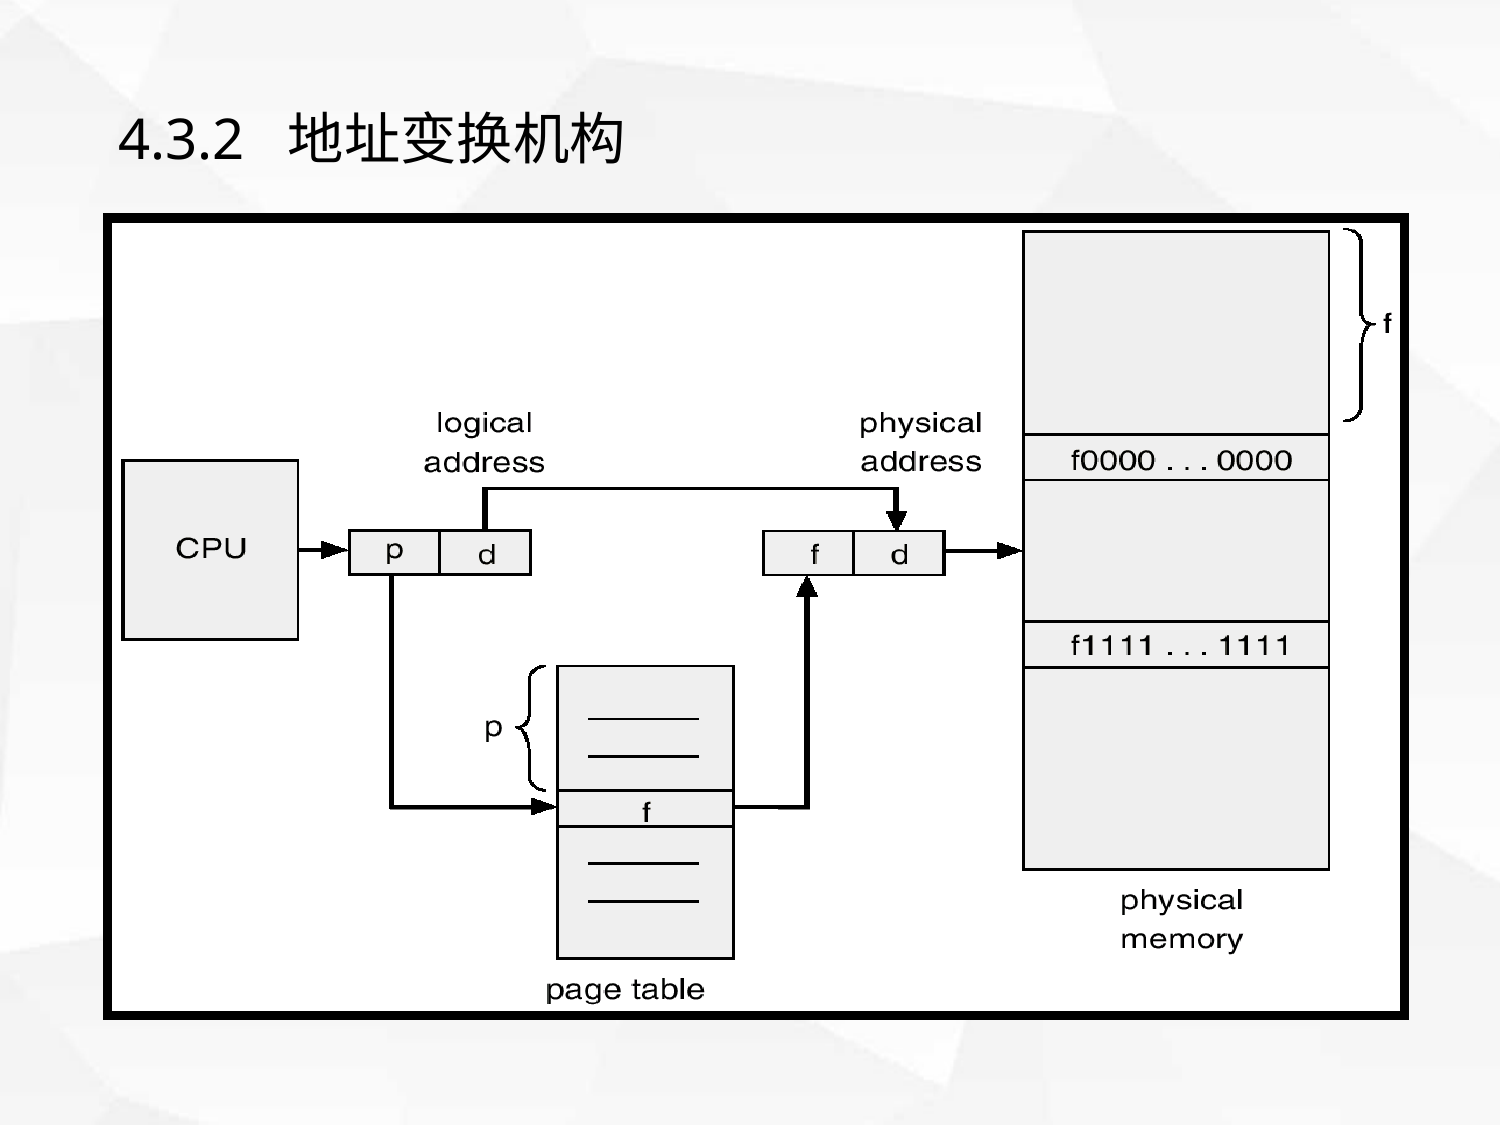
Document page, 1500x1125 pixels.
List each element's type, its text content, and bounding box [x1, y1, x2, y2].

title 4.3.2 地址变换机构 [103, 59, 1397, 213]
picture [0, 0, 1500, 1125]
